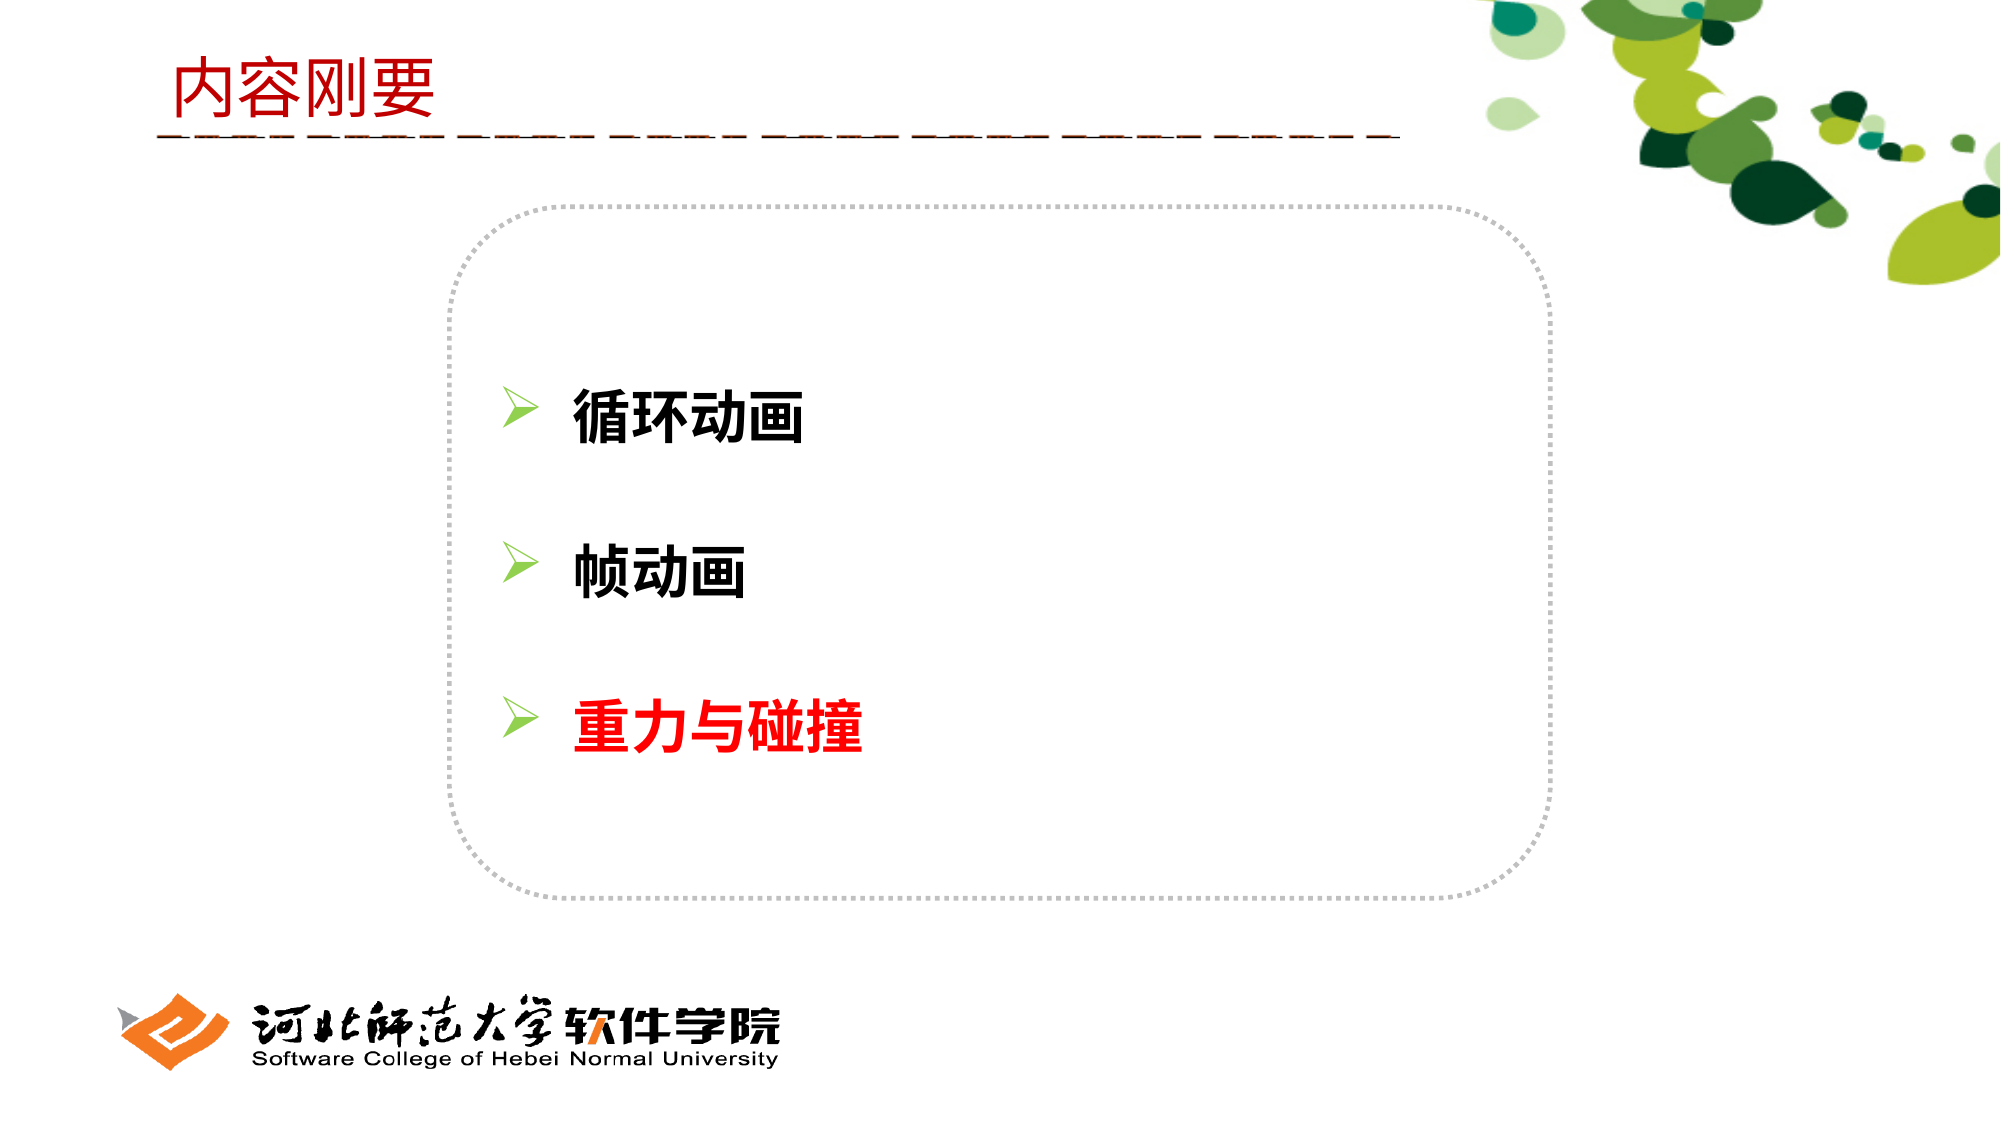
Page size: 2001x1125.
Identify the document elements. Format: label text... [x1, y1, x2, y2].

text_box 循环动画 帧动画 重力与碰撞 [449, 206, 1551, 899]
picture [0, 0, 2001, 1125]
text_box 内容刚要 [155, 38, 1499, 120]
